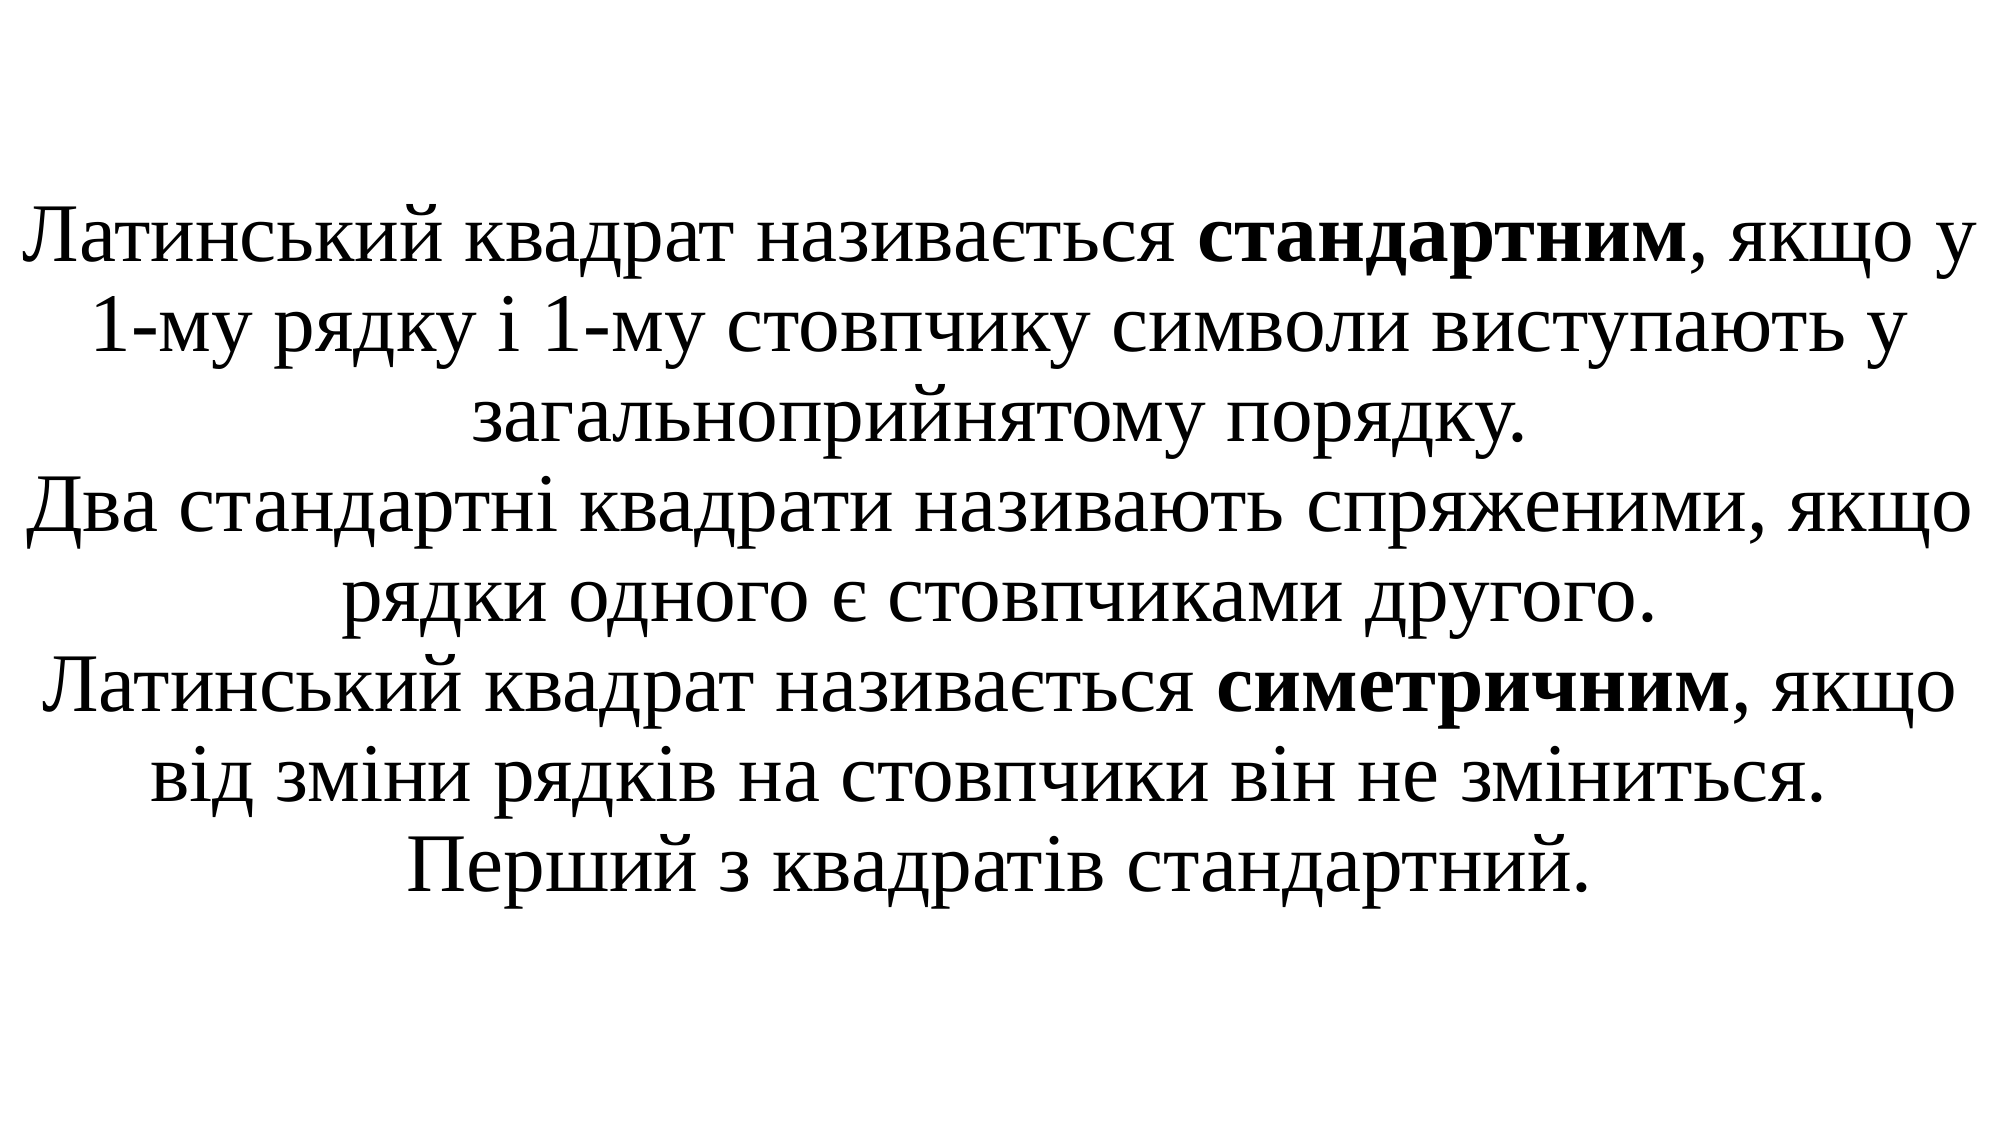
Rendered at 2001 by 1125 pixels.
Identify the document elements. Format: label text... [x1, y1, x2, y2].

title Латинський квадрат називається стандартним, якщо у 1-му рядку і 1-му стовпчику символи виступають у загальноприйнятому порядку. Два стандартні квадрати називають спряженими, якщо рядки одного є стовпчиками другого. Латинський квадрат називається симетричним, якщо від зміни рядків на стовпчики він не зміниться. Перший з квадратів стандартний. [0, 0, 2000, 1100]
